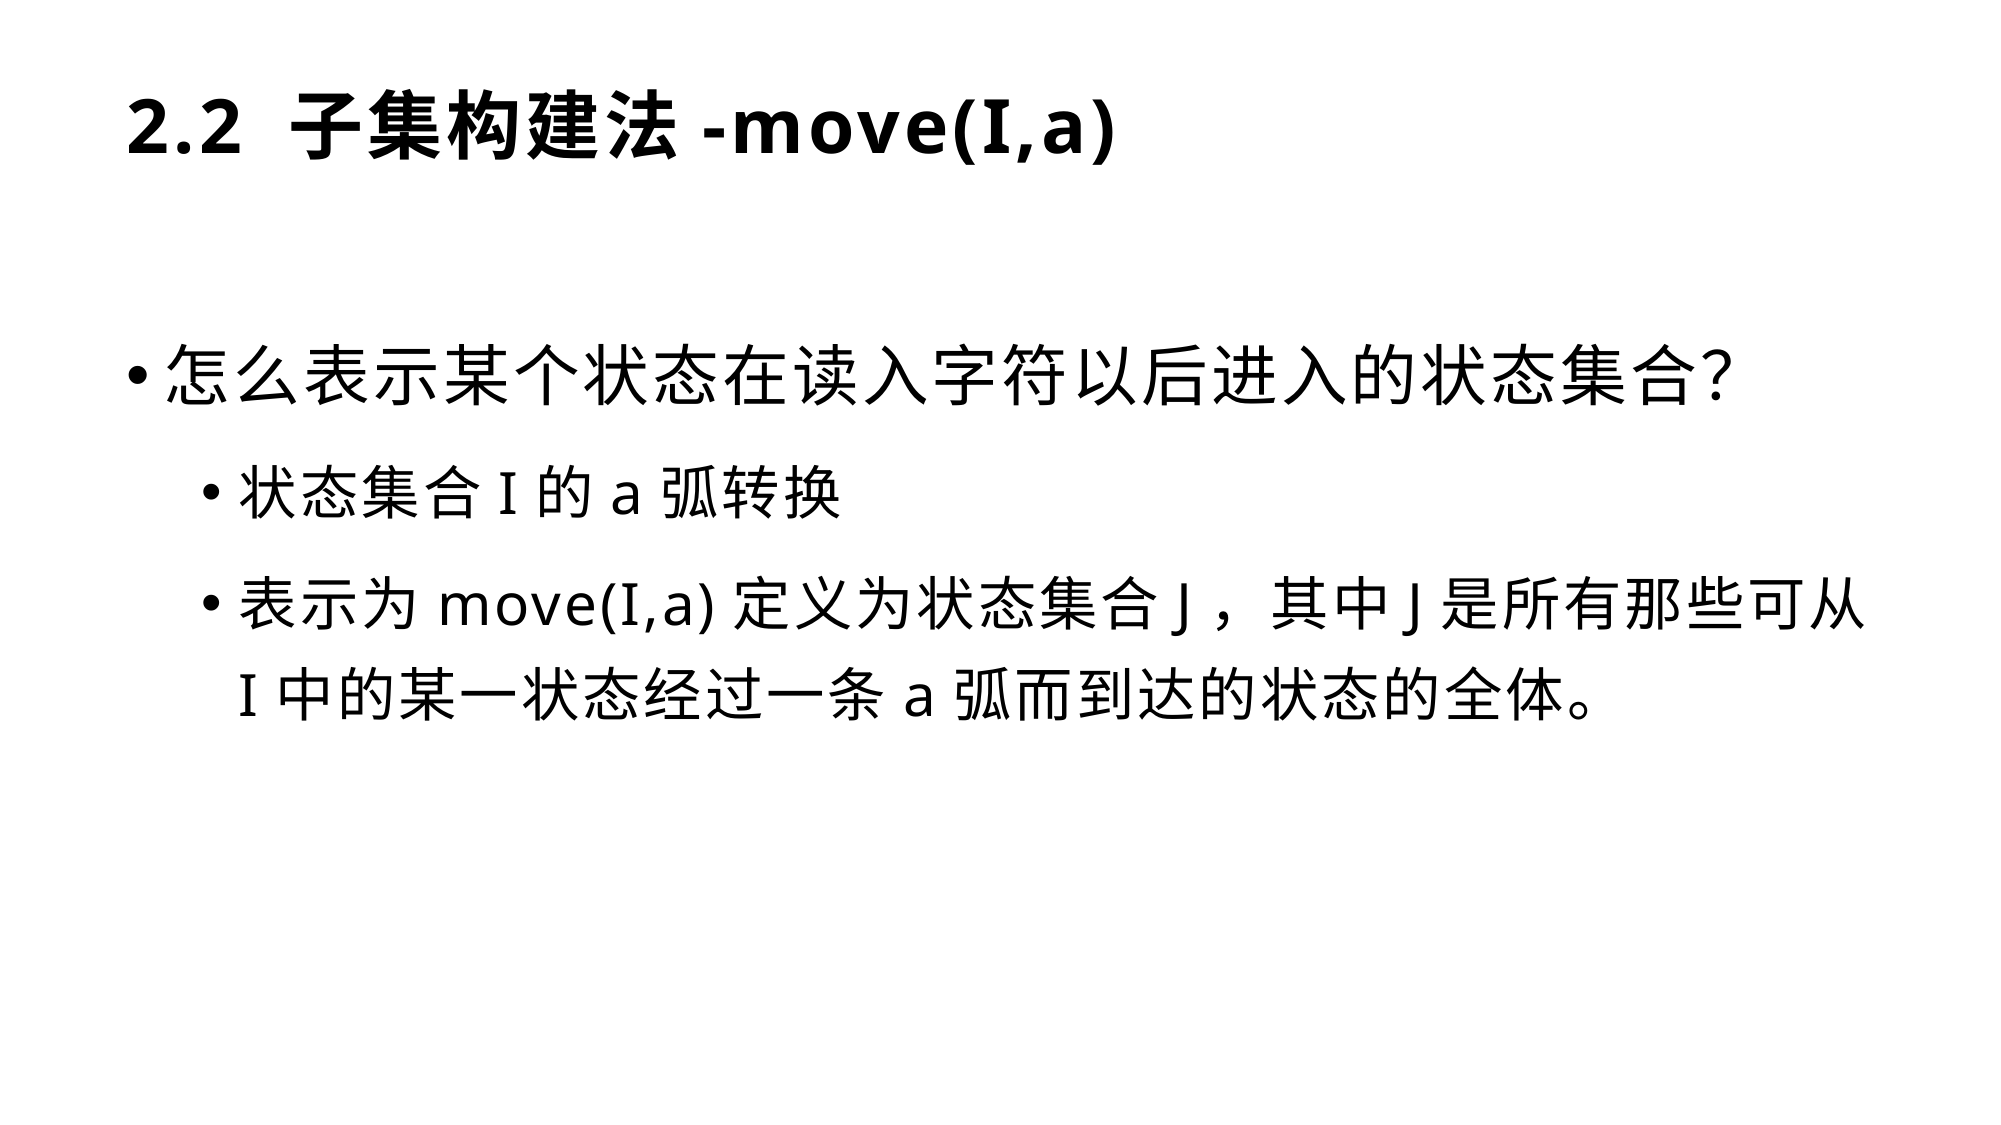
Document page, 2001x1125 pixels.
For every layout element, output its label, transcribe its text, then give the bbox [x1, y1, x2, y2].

title 2.2 子集构建法-move(I,a) [109, 72, 1891, 146]
list 怎么表示某个状态在读入字符以后进入的状态集合？ 状态集合I的a弧转换 表示为move(I,a)定义为状态集合J，其中J是所有那些可从I中的某一状态经过一条a弧而到达的状态的全体。 [109, 310, 1891, 1125]
